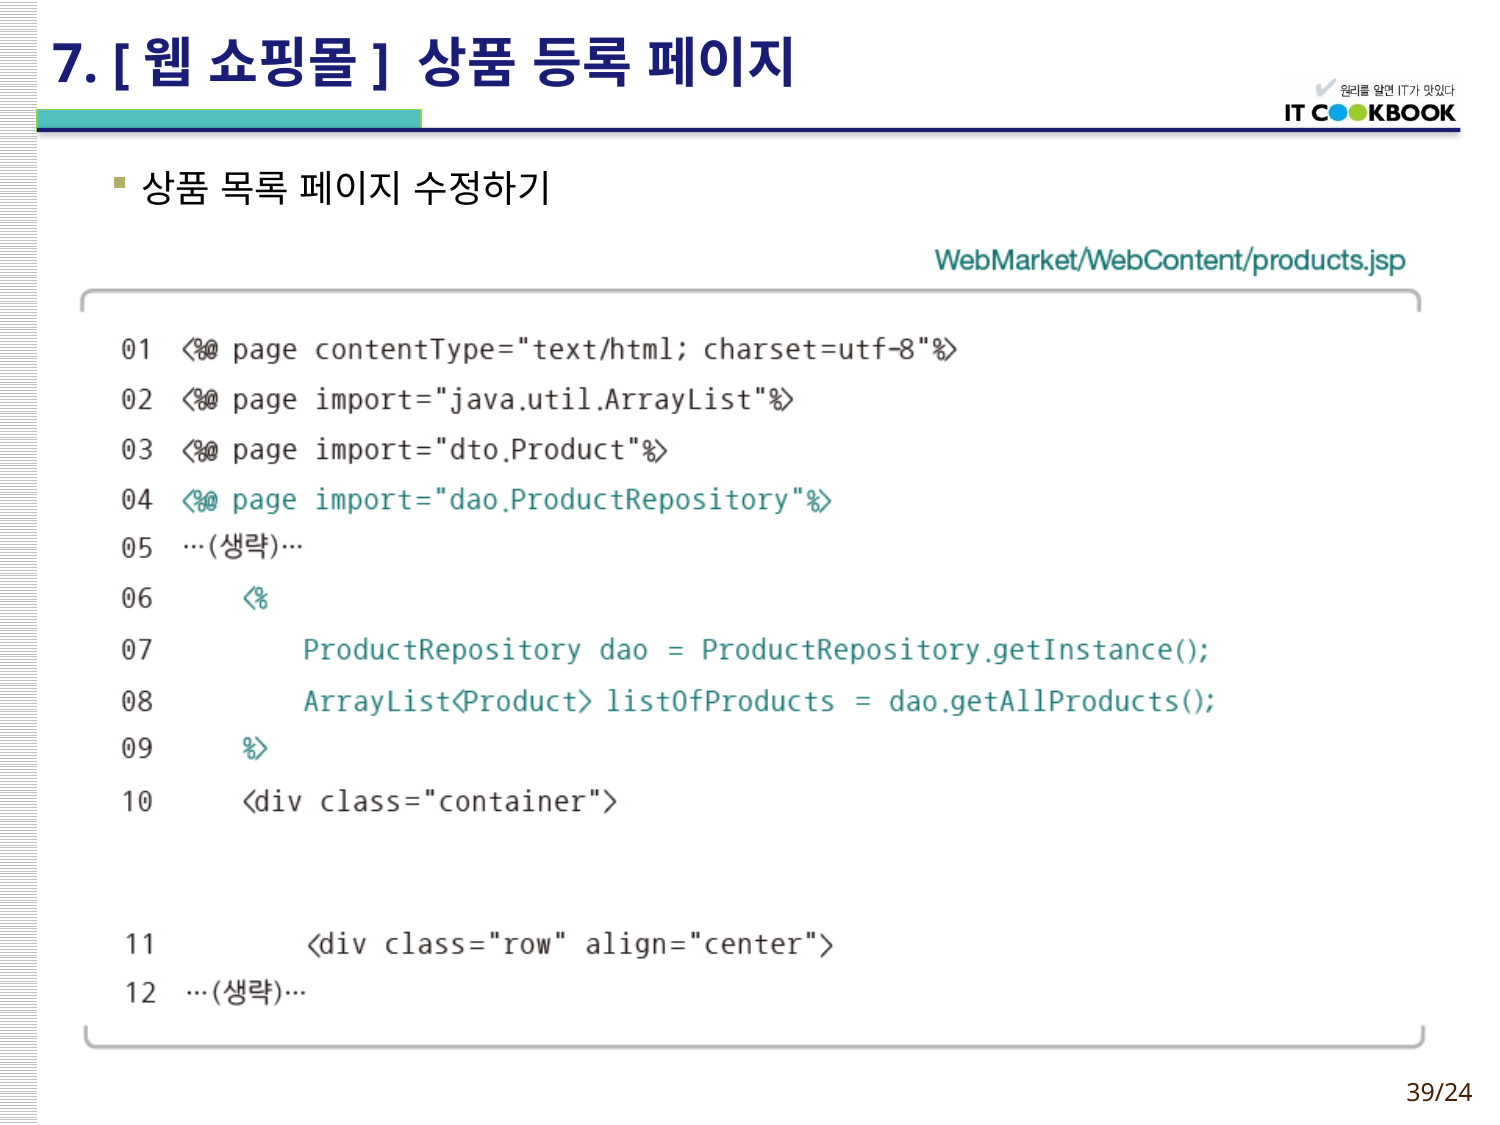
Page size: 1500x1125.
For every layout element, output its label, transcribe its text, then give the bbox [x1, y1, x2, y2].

picture [1281, 75, 1459, 123]
picture [63, 231, 1437, 825]
picture [63, 906, 1439, 1064]
list 상품 목록 페이지 수정하기 [37, 152, 1463, 1091]
title 7. [웹 쇼핑몰] 상품 등록 페이지 [37, 13, 1278, 109]
